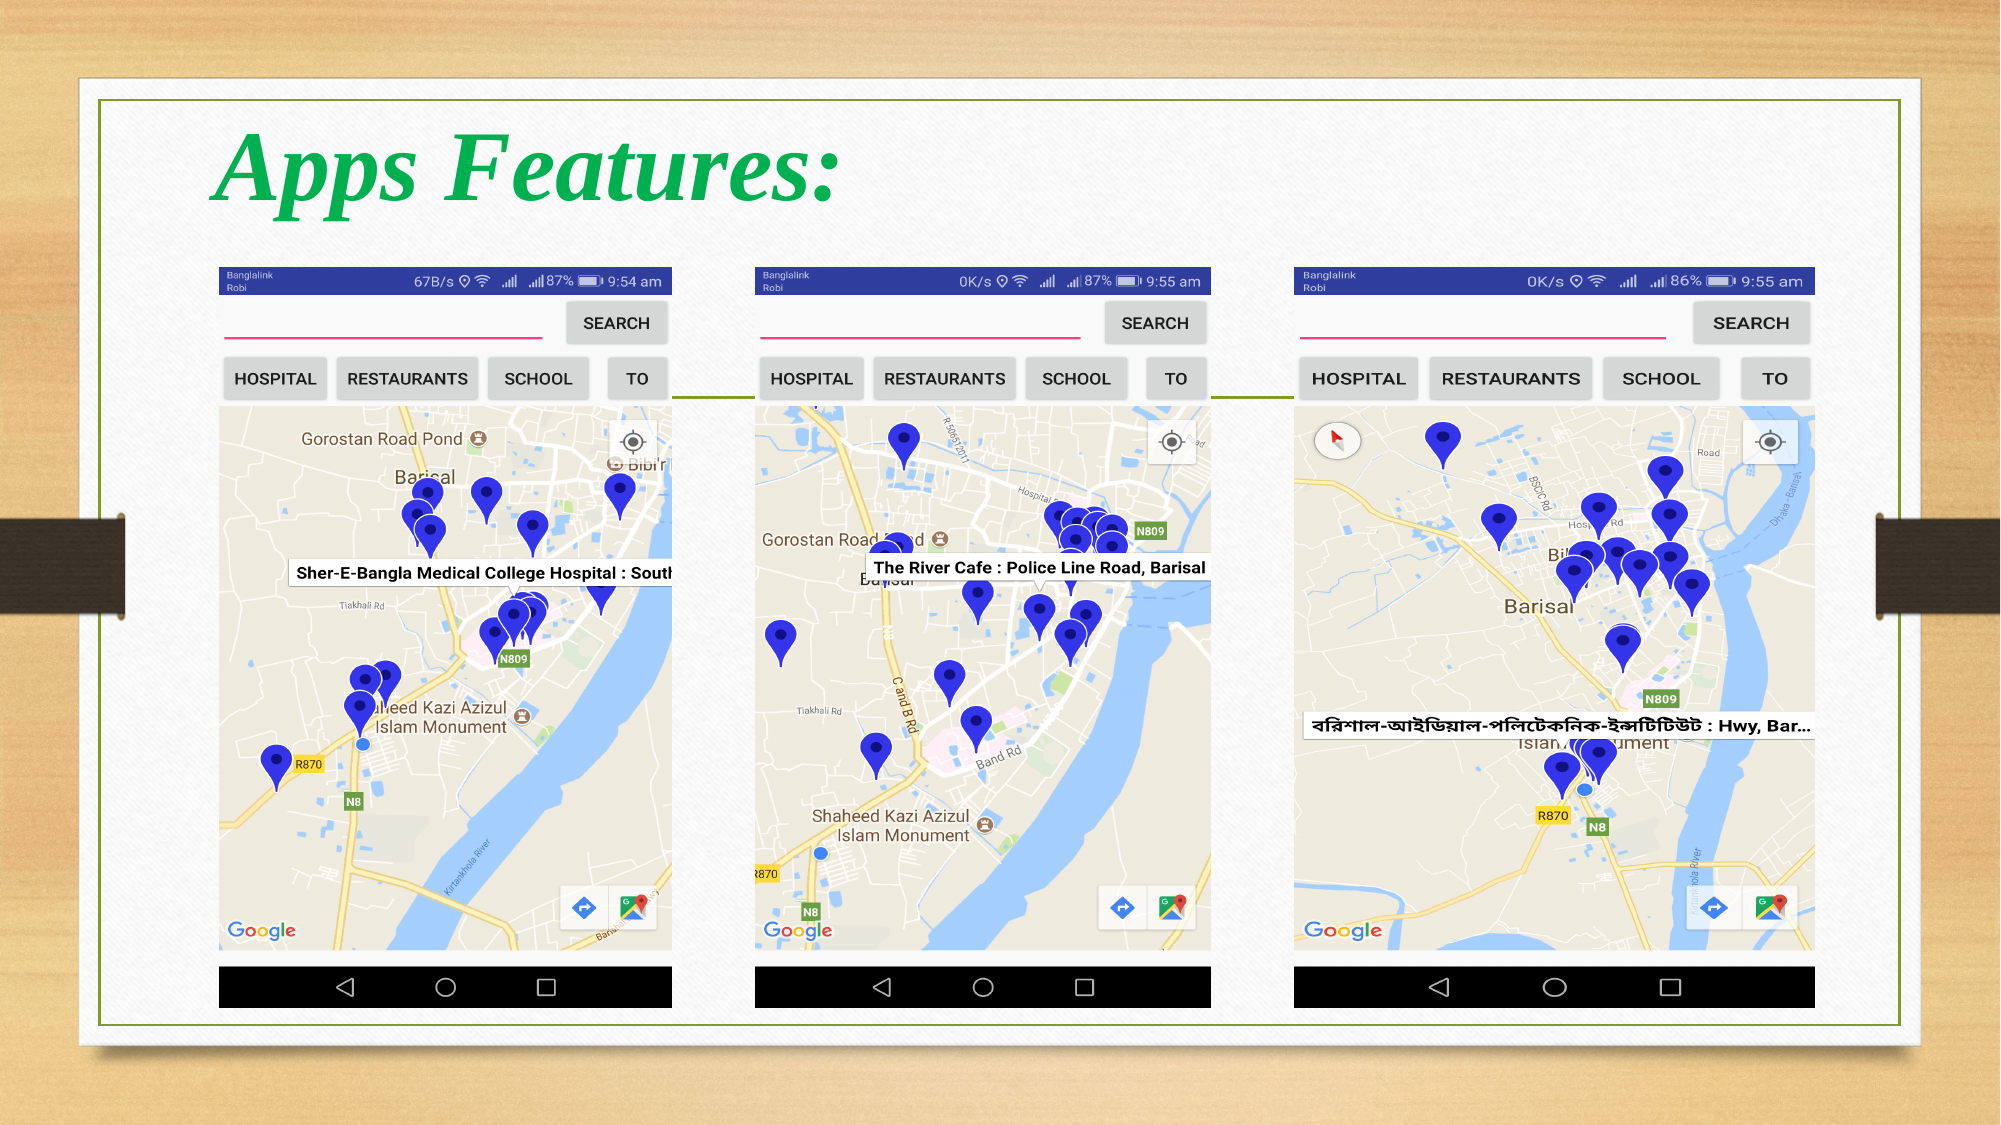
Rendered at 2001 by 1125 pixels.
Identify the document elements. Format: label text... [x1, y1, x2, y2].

title Apps Features: [174, 53, 1750, 268]
picture [0, 0, 2001, 1125]
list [219, 266, 672, 1008]
